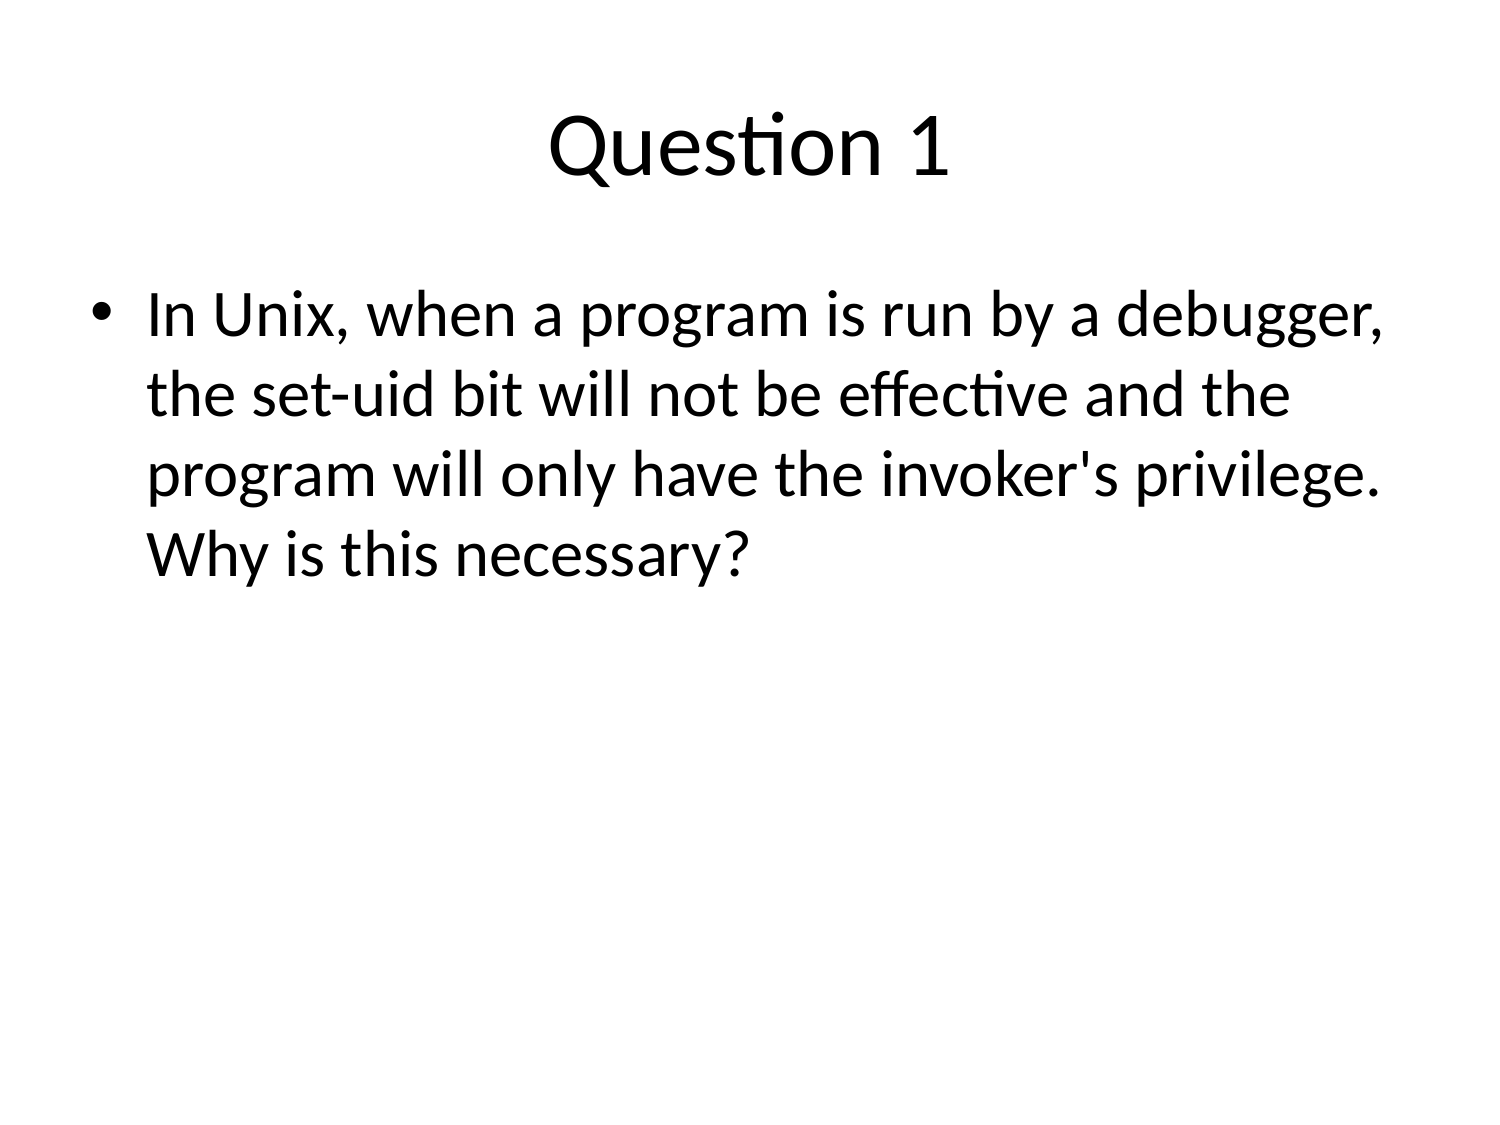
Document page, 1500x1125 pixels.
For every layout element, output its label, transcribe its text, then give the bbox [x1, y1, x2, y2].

list In Unix, when a program is run by a debugger, the set-uid bit will not be effective and the program will only have the invoker's privilege. Why is this necessary? [75, 262, 1425, 1005]
title Question 1 [75, 45, 1425, 233]
